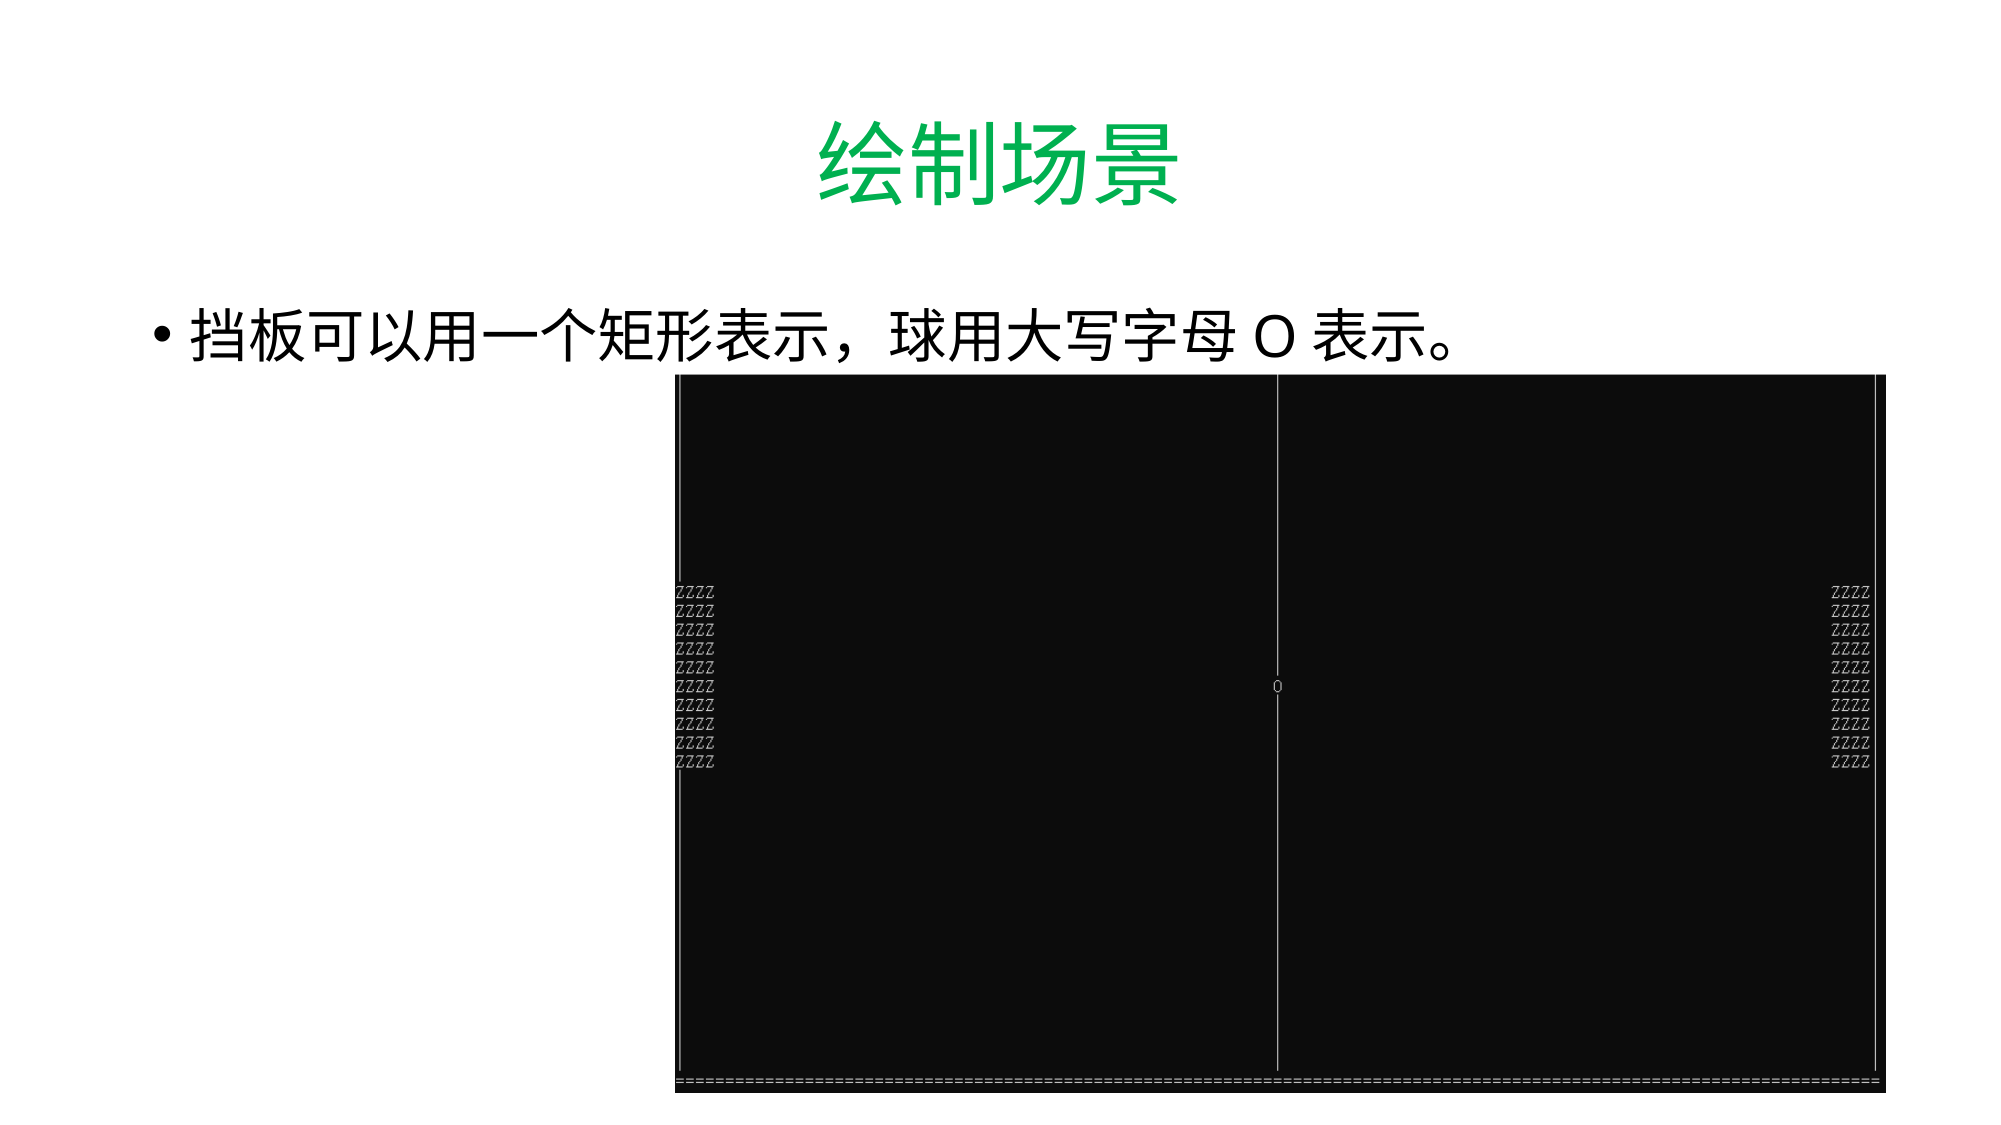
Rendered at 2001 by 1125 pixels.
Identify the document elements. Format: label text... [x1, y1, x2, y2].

picture [675, 368, 1886, 1093]
title 绘制场景 [137, 59, 1863, 277]
list 挡板可以用一个矩形表示，球用大写字母O表示。 [137, 277, 1863, 1014]
